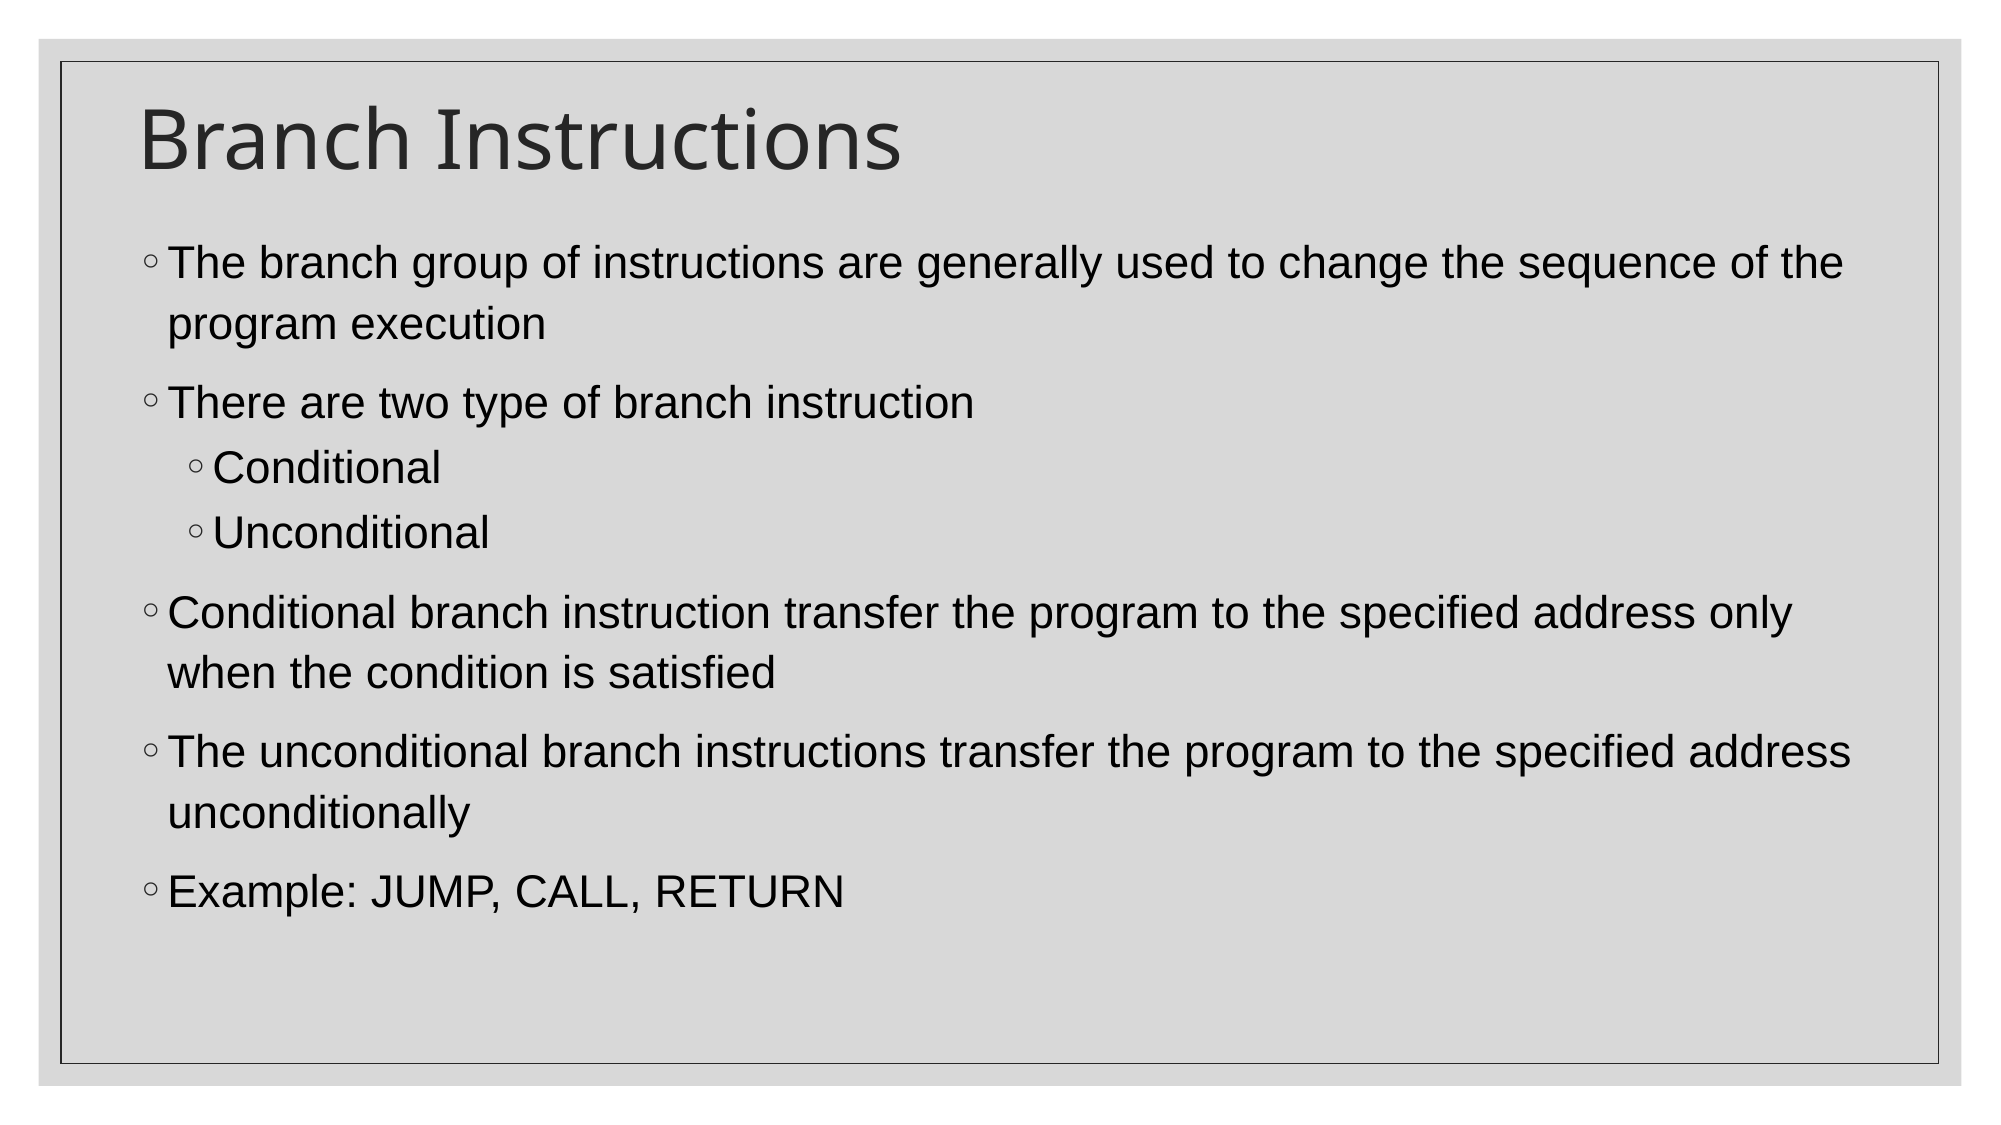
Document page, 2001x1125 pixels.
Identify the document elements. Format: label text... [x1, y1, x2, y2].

list The branch group of instructions are generally used to change the sequence of the program execution There are two type of branch instruction Conditional Unconditional Conditional branch instruction transfer the program to the specified address only when the condition is satisfied The unconditional branch instructions transfer the program to the specified address unconditionally Example: JUMP, CALL, RETURN [122, 219, 1892, 1020]
title Branch Instructions [122, 88, 1892, 197]
